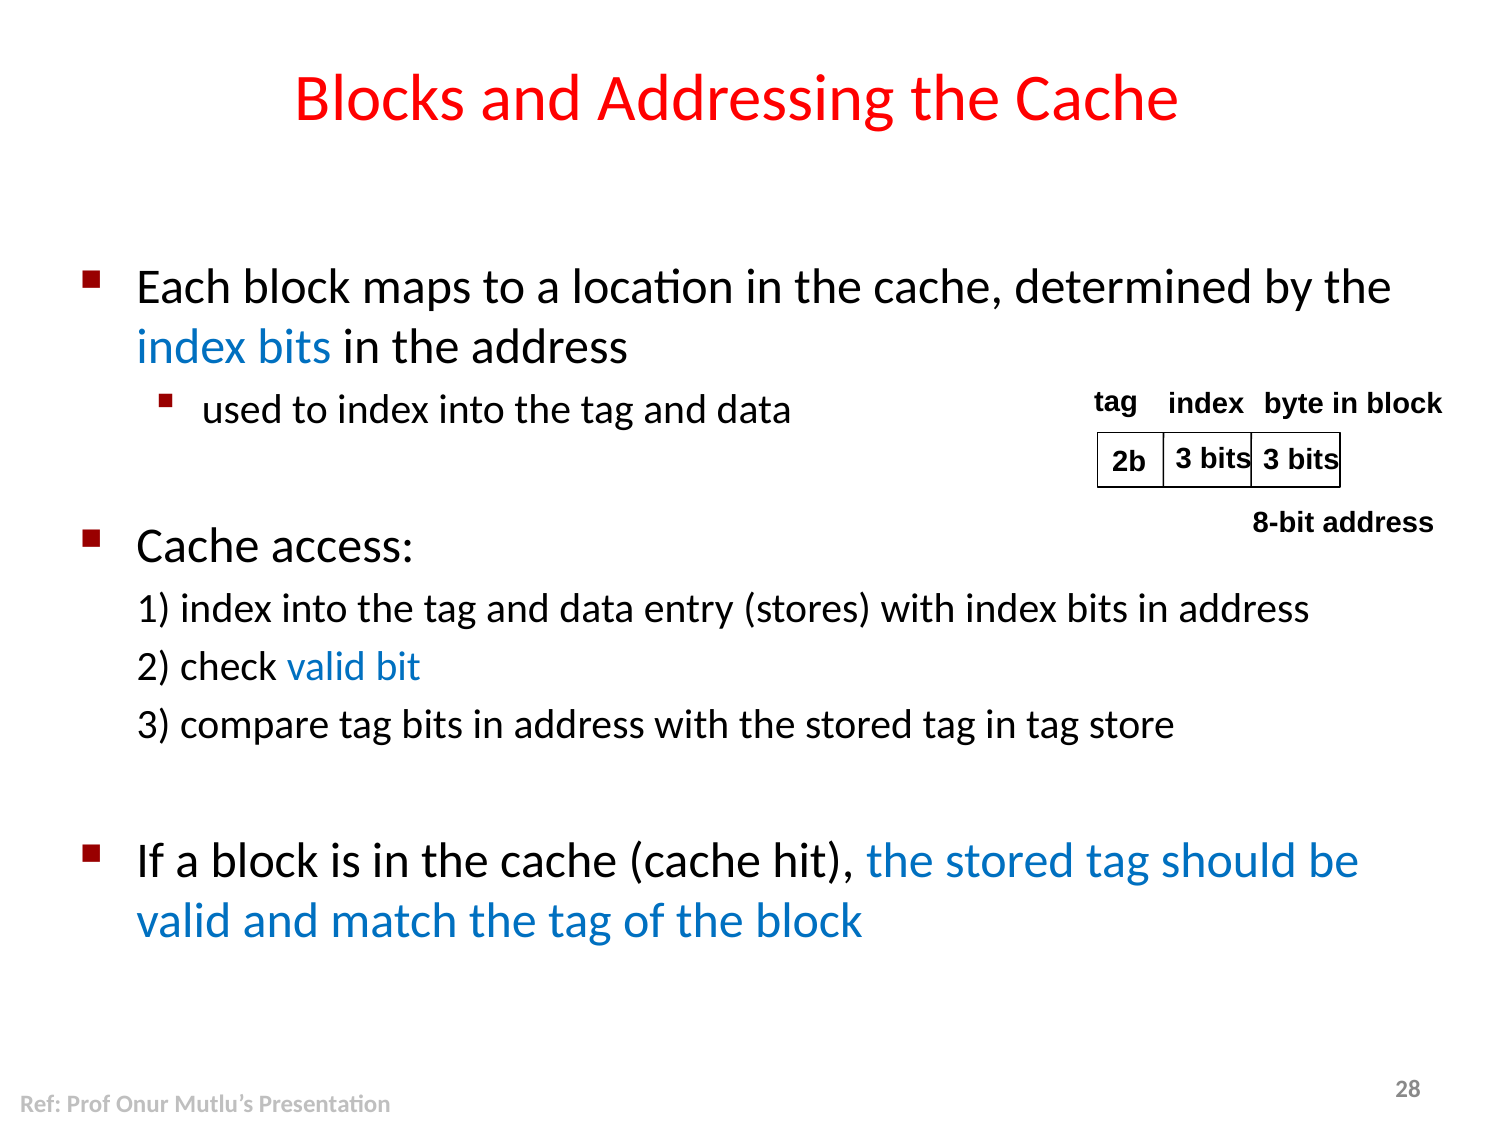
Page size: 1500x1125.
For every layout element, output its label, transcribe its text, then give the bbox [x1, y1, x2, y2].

text_box tag [1079, 374, 1153, 425]
text_box 2b [1097, 435, 1161, 485]
text_box Ref: Prof Onur Mutlu’s Presentation [5, 1072, 720, 1125]
list Each block maps to a location in the cache, determined by the index bits in the address used to index into the tag and data Cache access: 1) index into the tag and data entry (stores) with index bits in address 2) check valid bit 3) compare tag bits in address with the stored tag in tag store If a block is in the cache (cache hit), the stored tag should be valid and match the tag of the block [65, 196, 1412, 1047]
text_box 3 bits [1160, 432, 1267, 482]
text_box [1252, 483, 1341, 488]
title Blocks and Addressing the Cache [63, 30, 1412, 156]
text_box 8-bit address [1237, 496, 1450, 546]
text_box index [1153, 377, 1249, 427]
text_box byte in block [1249, 377, 1458, 427]
text_box [1097, 482, 1162, 488]
text_box [1165, 482, 1250, 488]
text_box 3 bits [1248, 432, 1355, 483]
